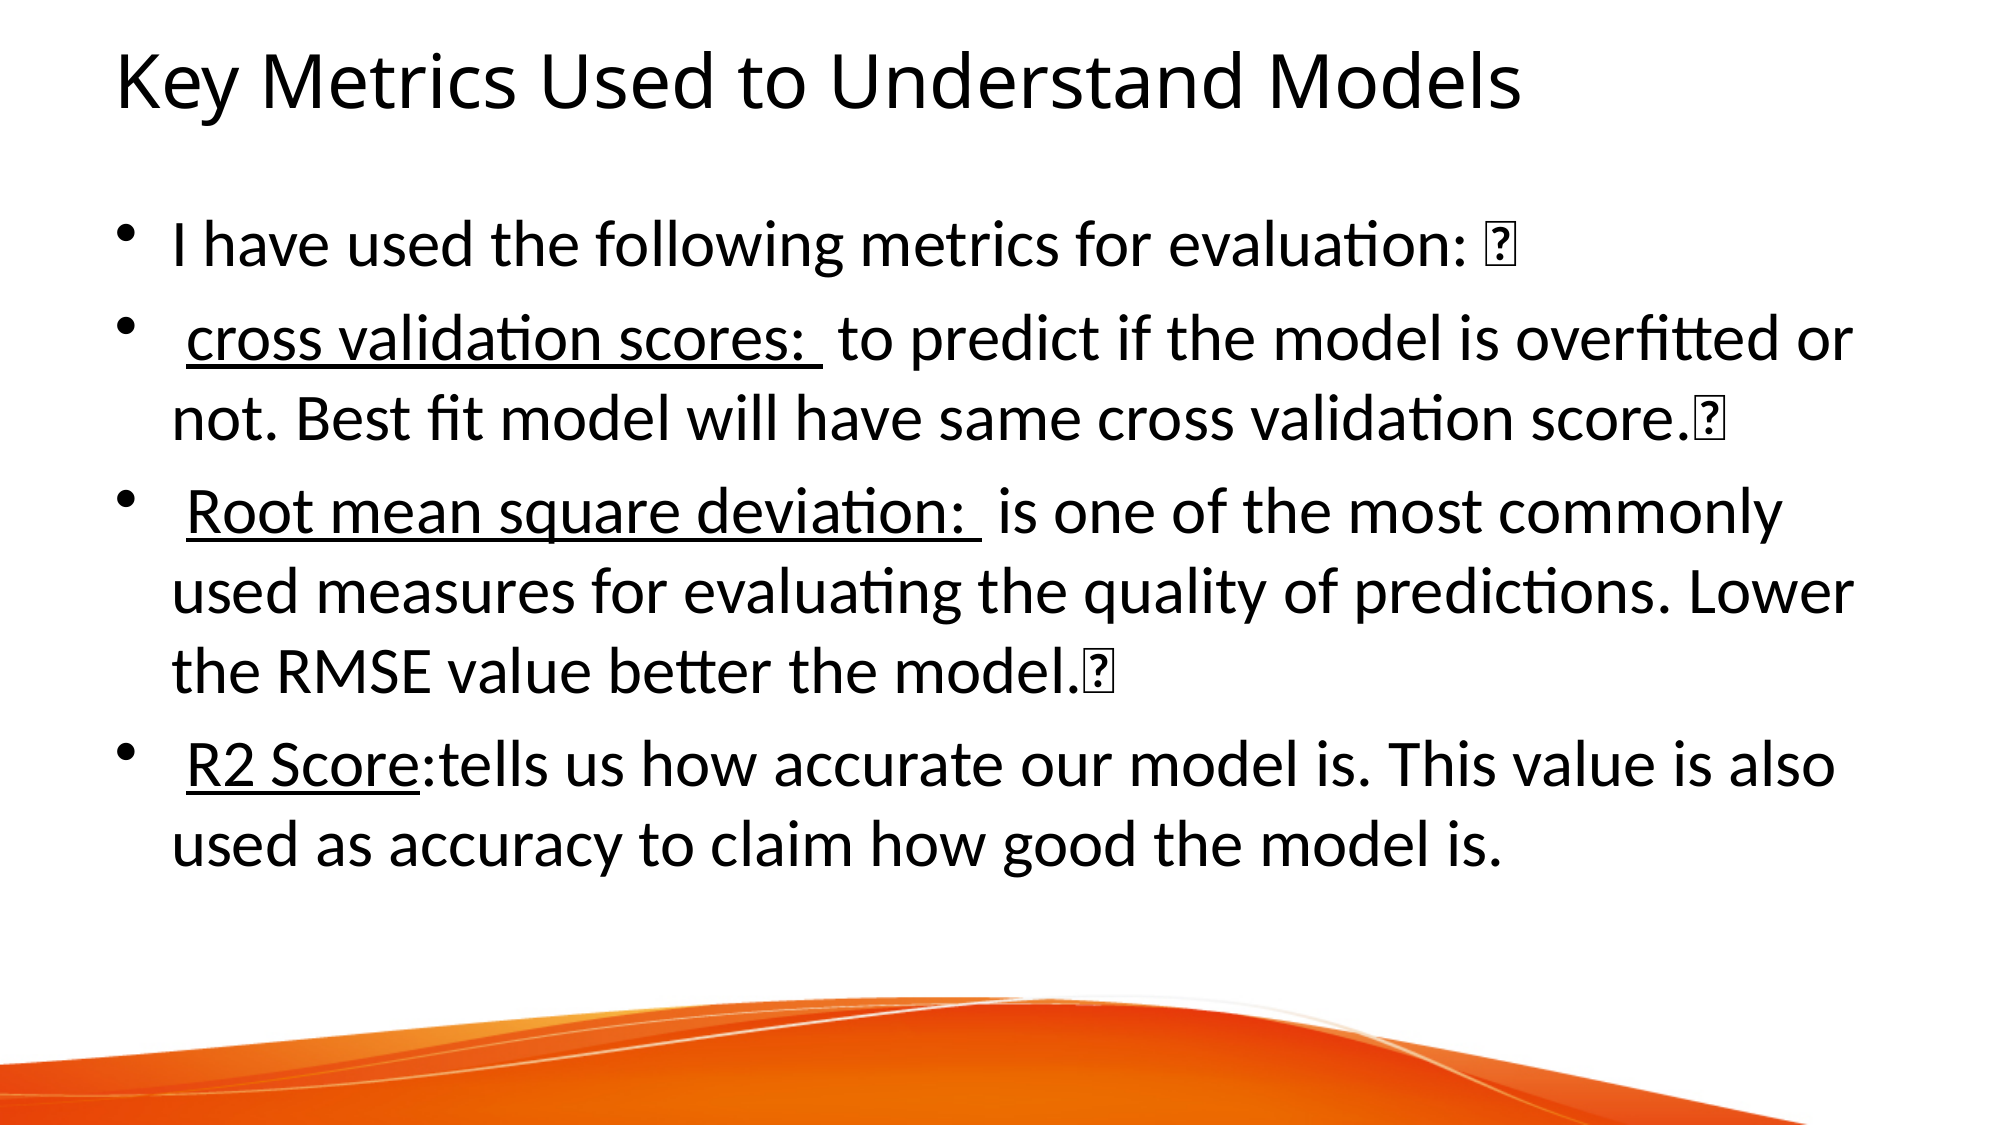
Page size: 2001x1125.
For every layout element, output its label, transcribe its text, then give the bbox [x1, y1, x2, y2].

picture [0, 0, 2000, 1125]
list I have used the following metrics for evaluation:  cross validation scores: to predict if the model is overfitted or not. Best fit model will have same cross validation score. Root mean square deviation: is one of the most commonly used measures for evaluating the quality of predictions. Lower the RMSE value better the model. R2 Score:tells us how accurate our model is. This value is also used as accuracy to claim how good the model is. [99, 192, 1901, 1006]
title Key Metrics Used to Understand Models [99, 30, 1901, 127]
